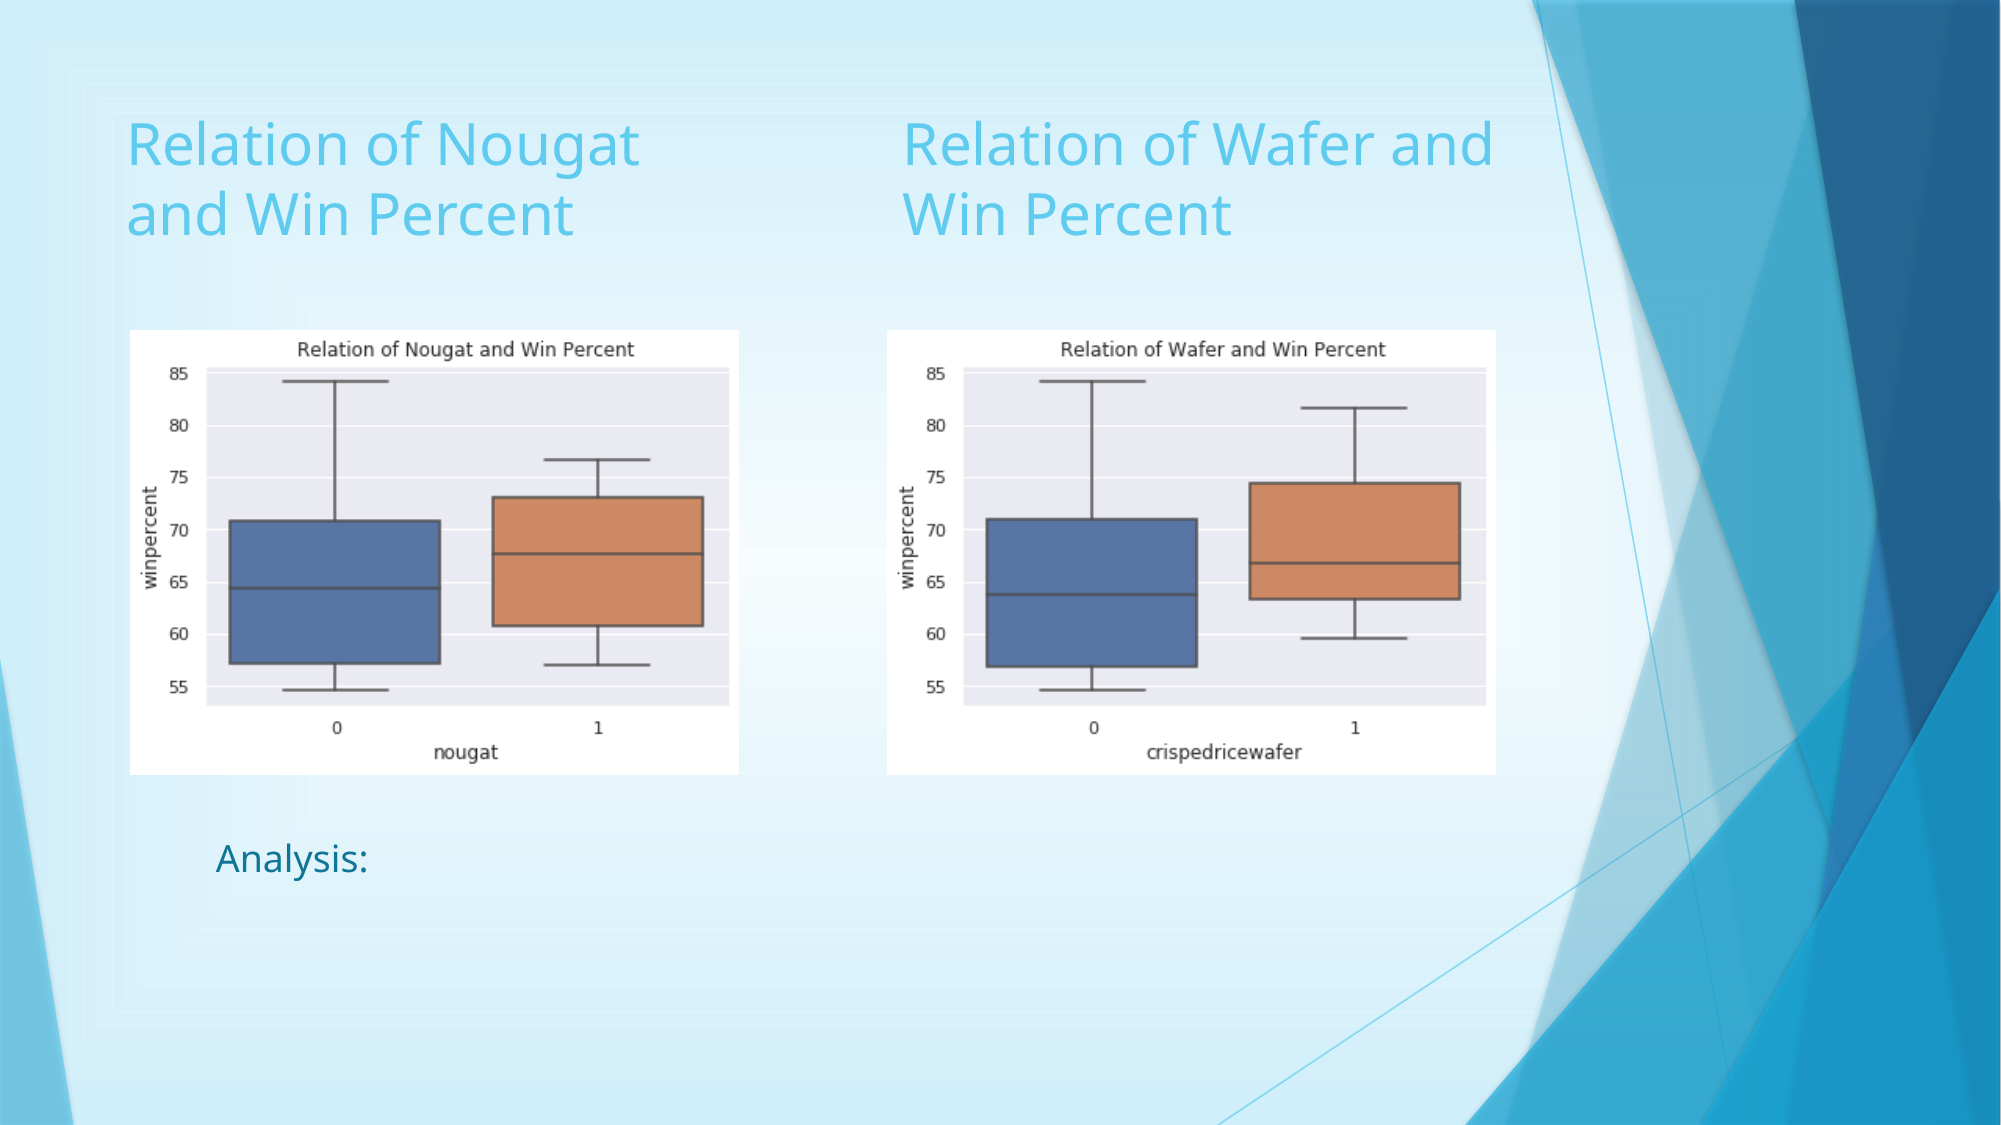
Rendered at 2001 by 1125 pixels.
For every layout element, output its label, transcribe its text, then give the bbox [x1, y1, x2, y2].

title Relation of Nougat and Win Percent [111, 99, 759, 317]
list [130, 330, 739, 776]
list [887, 330, 1497, 776]
text_box Analysis: [201, 827, 1430, 888]
text_box Relation of Wafer and Win Percent [887, 99, 1535, 317]
